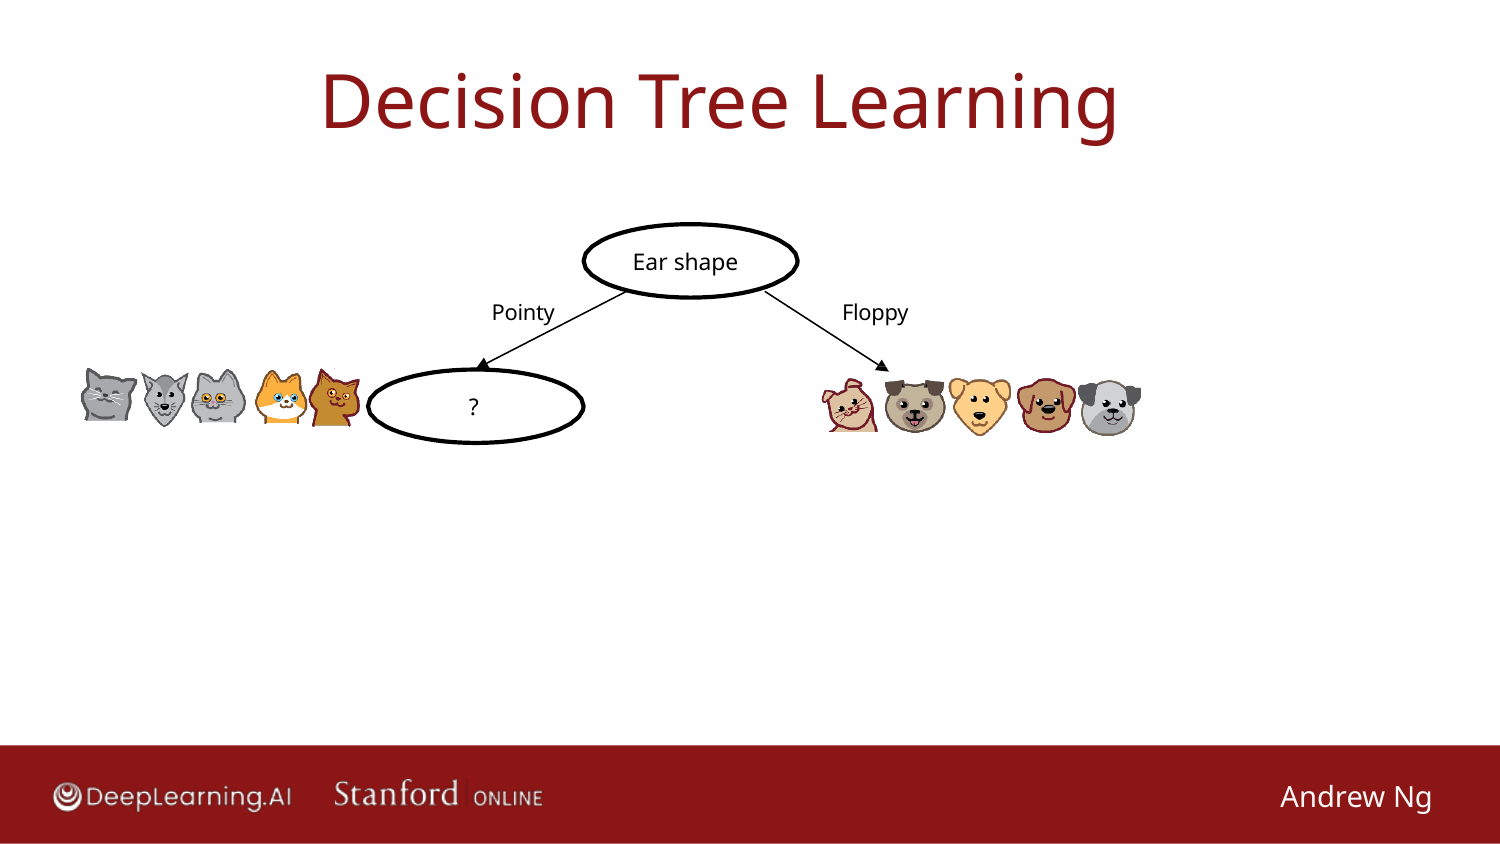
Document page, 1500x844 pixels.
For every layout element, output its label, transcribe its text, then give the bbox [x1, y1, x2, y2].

text_box ? [466, 390, 484, 421]
text_box Pointy [489, 296, 562, 325]
text_box [367, 369, 584, 443]
text_box [475, 290, 627, 369]
title Decision Tree Learning [317, 51, 1183, 195]
picture [1013, 376, 1141, 437]
picture [335, 779, 544, 814]
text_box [764, 290, 1012, 437]
text_box Ear shape [630, 245, 751, 276]
text_box [583, 224, 798, 298]
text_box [77, 368, 360, 429]
footer Andrew Ng [1278, 774, 1445, 844]
picture [51, 770, 293, 825]
